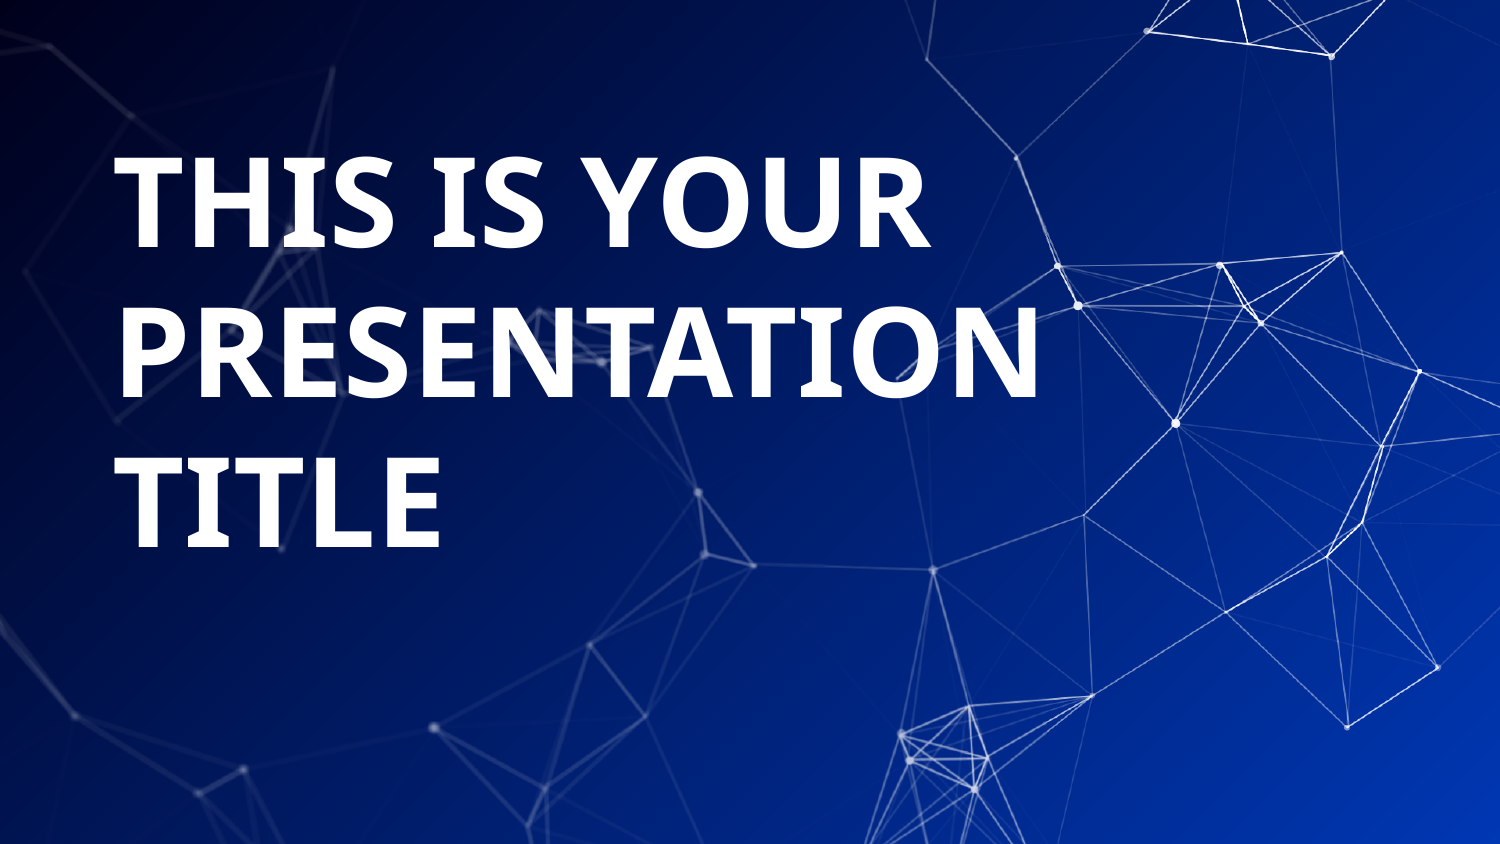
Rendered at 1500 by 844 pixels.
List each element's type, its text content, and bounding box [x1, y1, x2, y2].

title THIS IS YOUR PRESENTATION TITLE [112, 122, 1064, 313]
picture [0, 0, 1500, 844]
